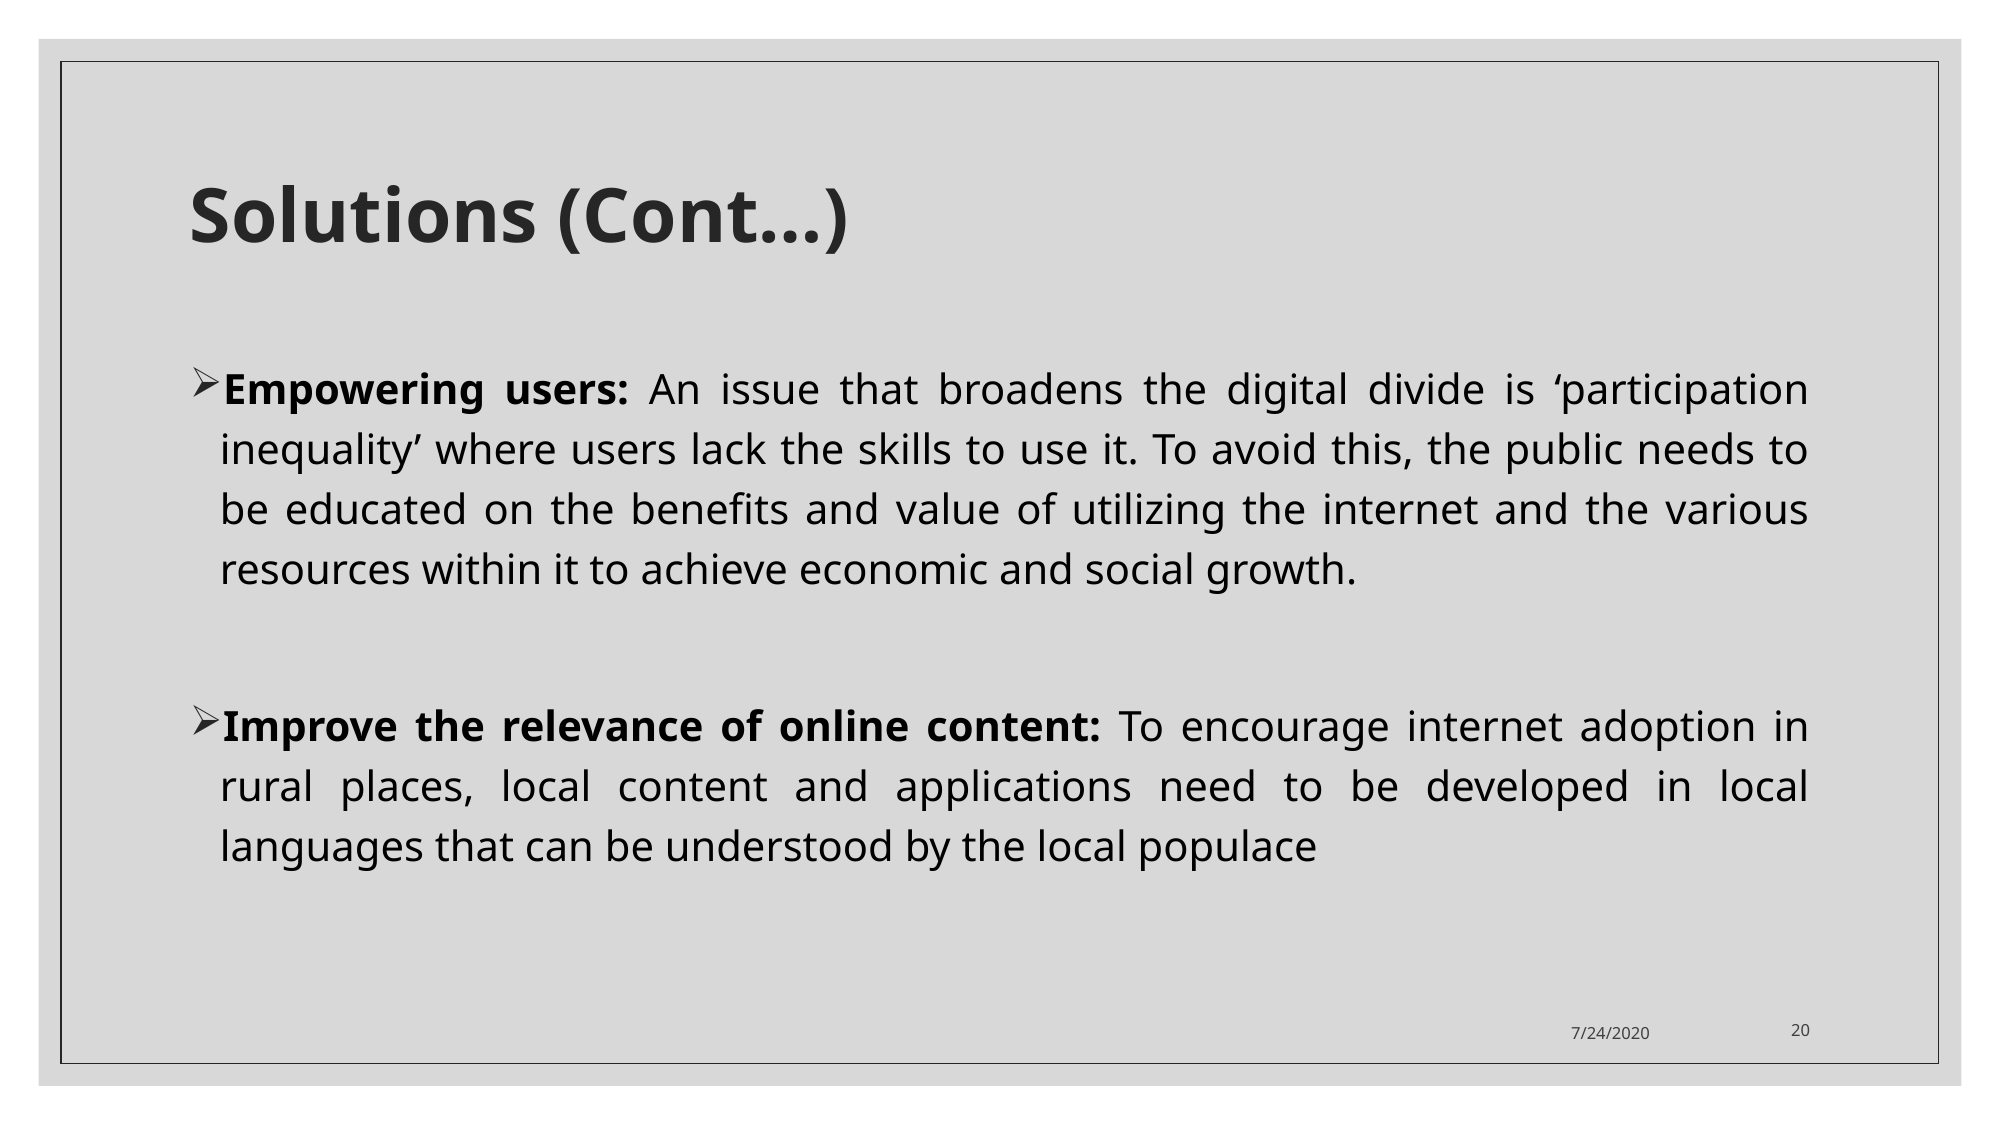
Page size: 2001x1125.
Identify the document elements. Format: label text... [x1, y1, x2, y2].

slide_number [1190, 990, 1665, 1050]
list Empowering users: An issue that broadens the digital divide is ‘participation inequality’ where users lack the skills to use it. To avoid this, the public needs to be educated on the benefits and value of utilizing the internet and the various resources within it to achieve economic and social growth. Improve the relevance of online content: To encourage internet adoption in rural places, local content and applications need to be developed in local languages that can be understood by the local populace [174, 345, 1825, 977]
slide_number 20 [1687, 990, 1825, 1050]
title Solutions (Cont…) [174, 105, 1825, 331]
